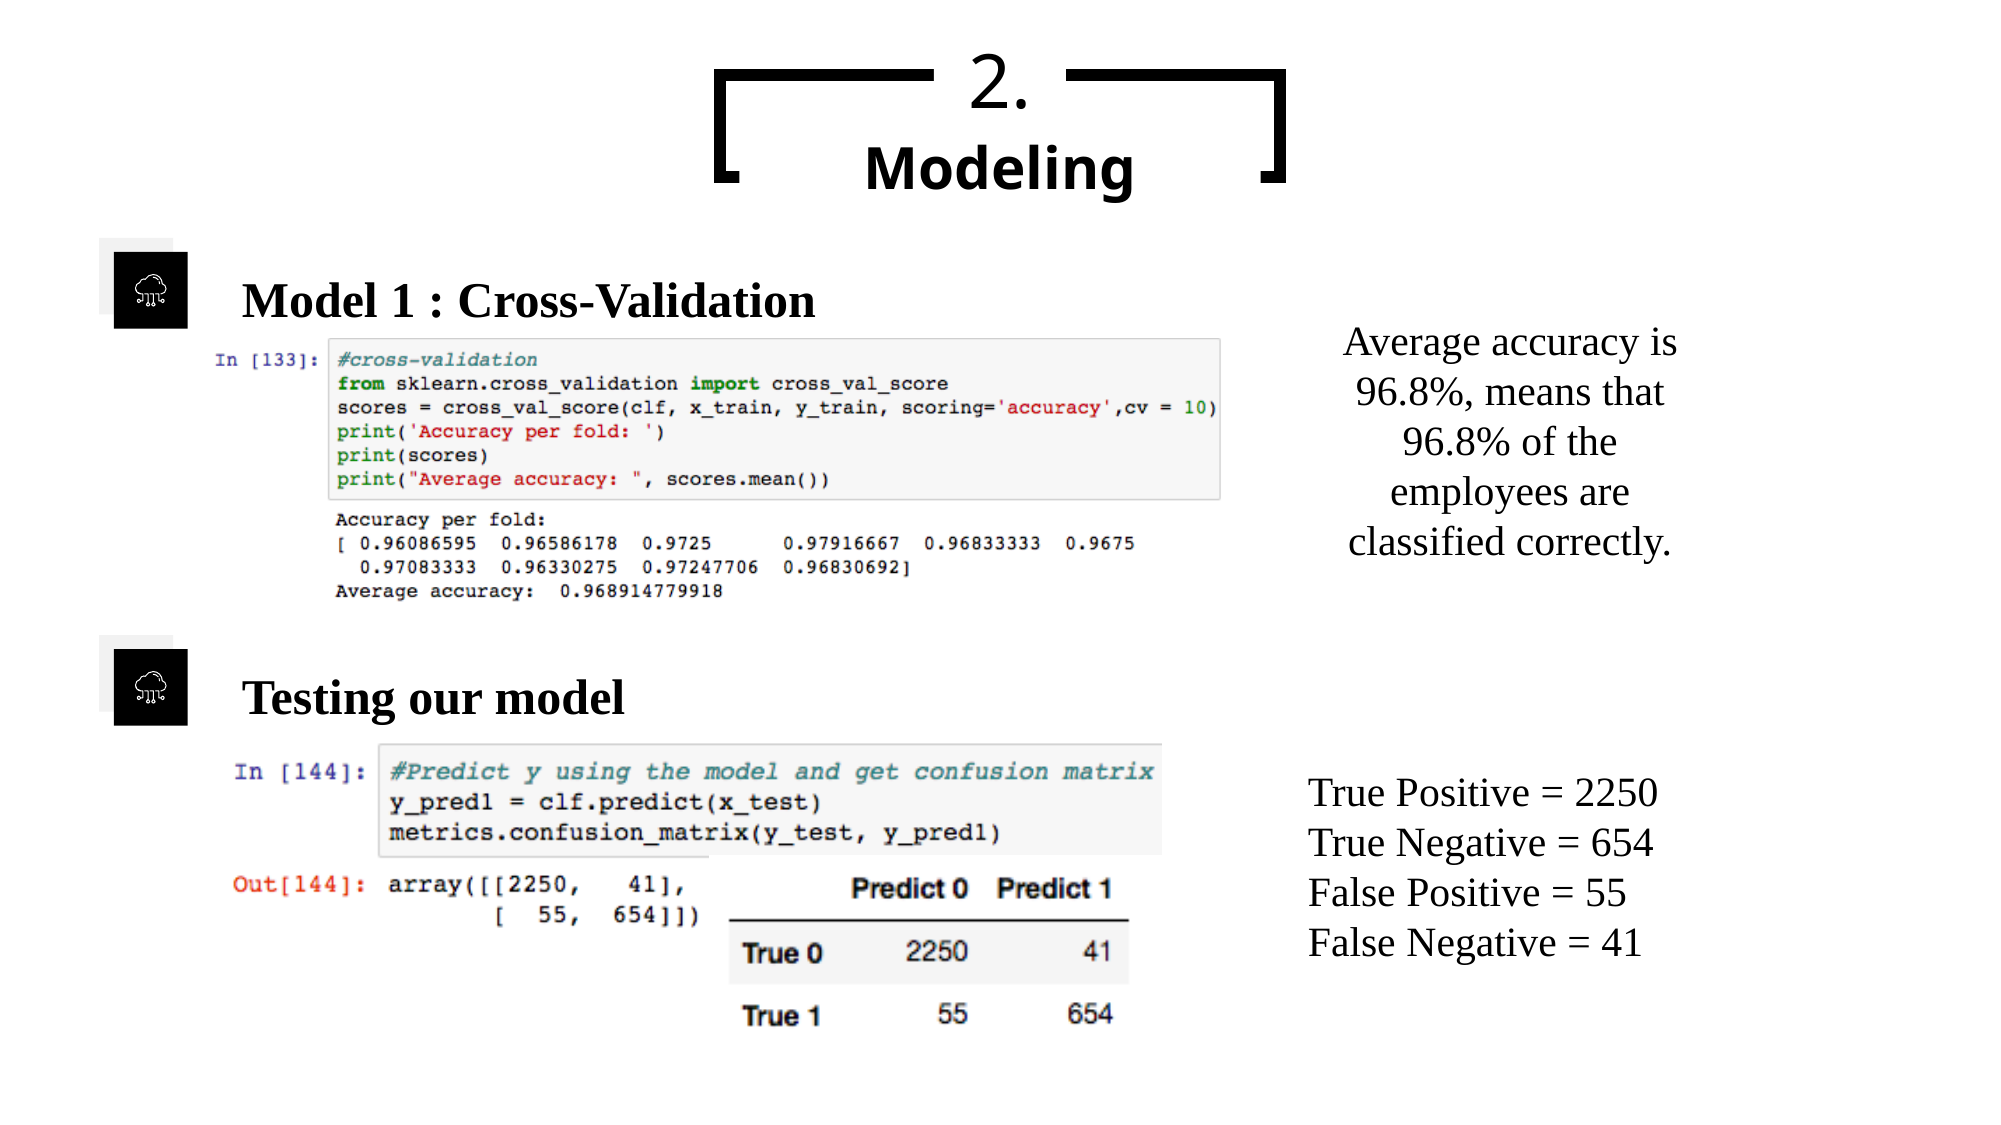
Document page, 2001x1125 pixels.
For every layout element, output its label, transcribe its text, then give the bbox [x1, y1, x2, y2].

text_box True Positive = 2250 True Negative = 654 False Positive = 55 False Negative = 41 [1293, 757, 1787, 973]
picture [227, 742, 1178, 1059]
text_box Testing our model [227, 645, 889, 732]
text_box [719, 26, 1280, 210]
picture [212, 338, 1228, 614]
text_box Model 1 : Cross-Validation [227, 248, 889, 335]
text_box Average accuracy is 96.8%, means that 96.8% of the employees are classified correctly. [1313, 306, 1707, 572]
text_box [99, 237, 188, 329]
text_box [99, 634, 188, 726]
